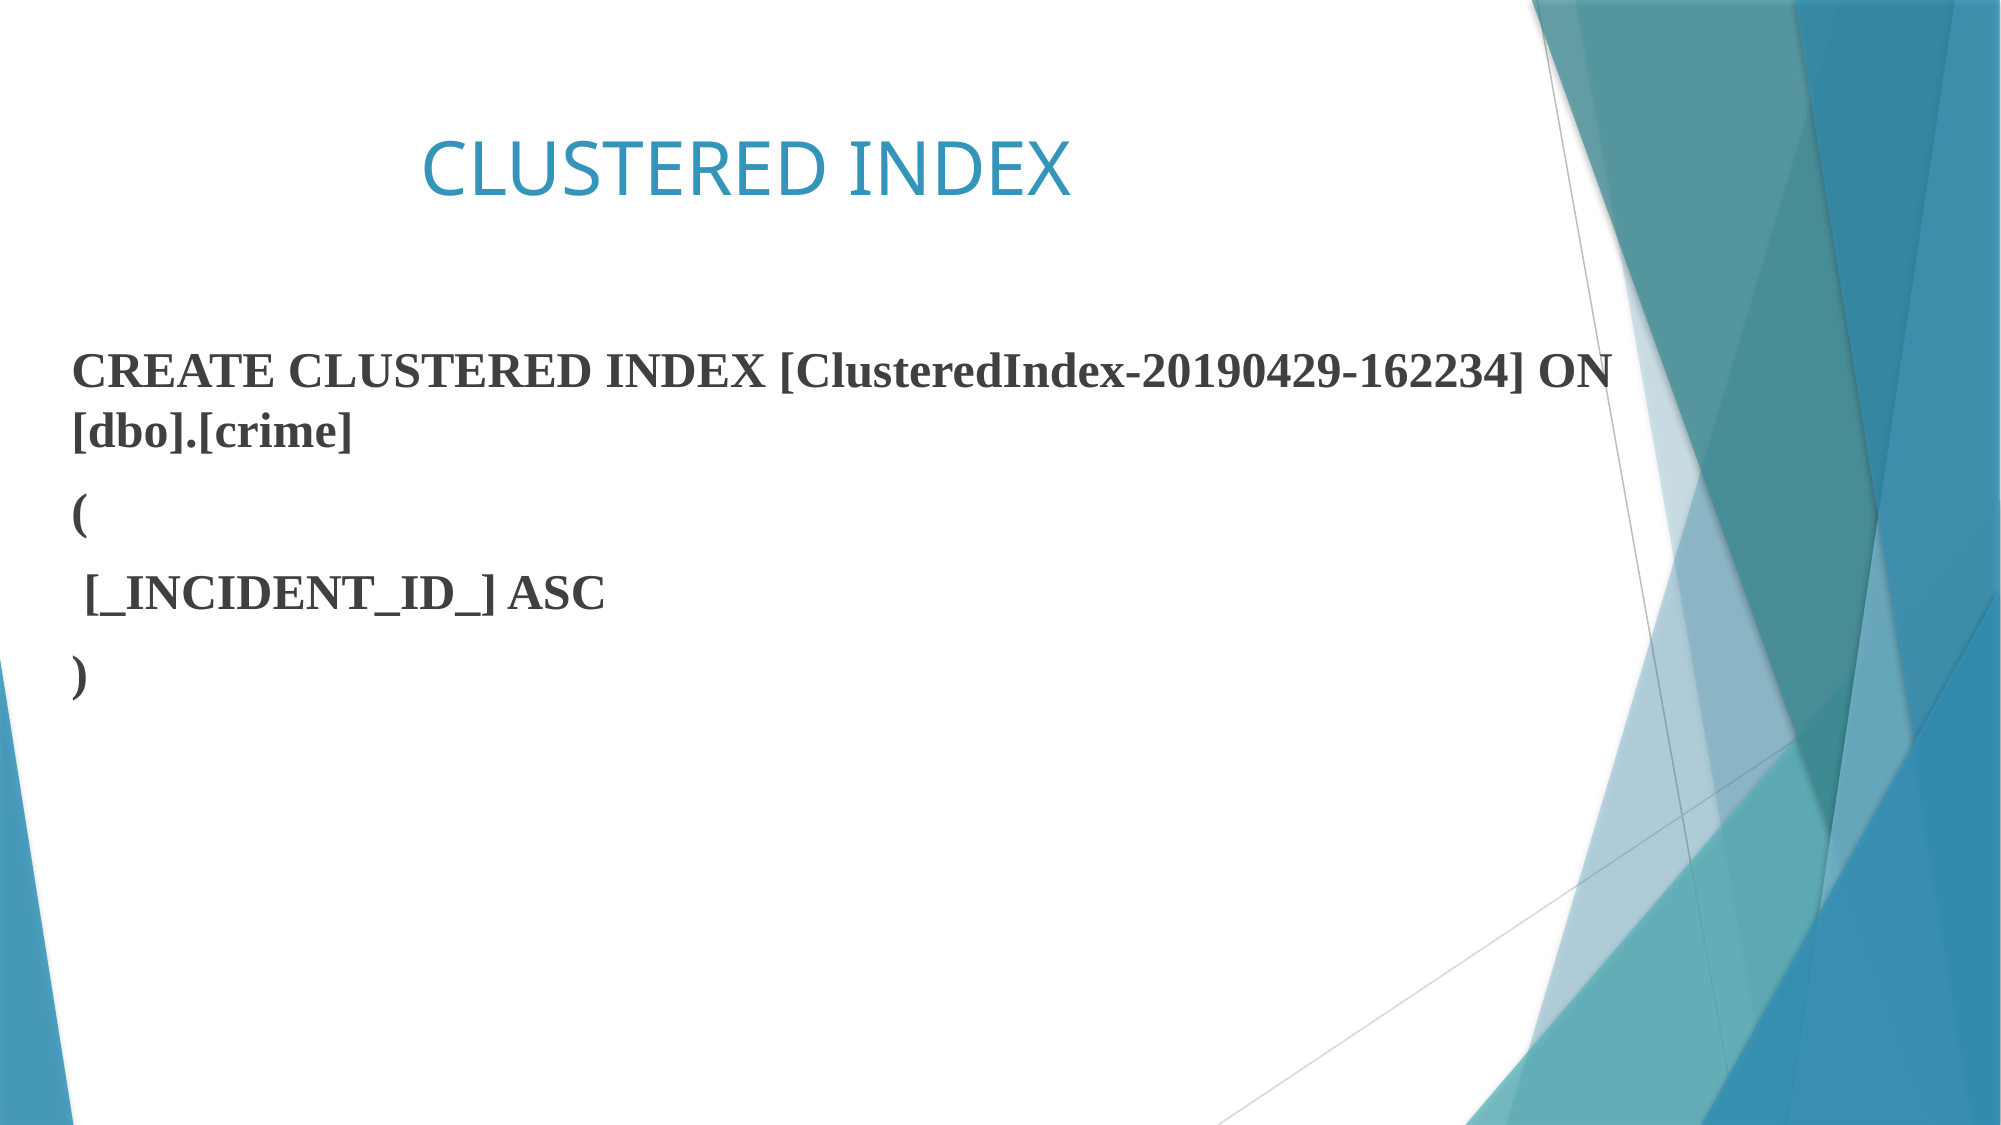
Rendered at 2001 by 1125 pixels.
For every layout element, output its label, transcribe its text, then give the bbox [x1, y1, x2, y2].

list CREATE CLUSTERED INDEX [ClusteredIndex-20190429-162234] ON [dbo].[crime] ( [_INCIDENT_ID_] ASC ) [56, 329, 1718, 769]
title CLUSTERED INDEX [0, 113, 1586, 330]
